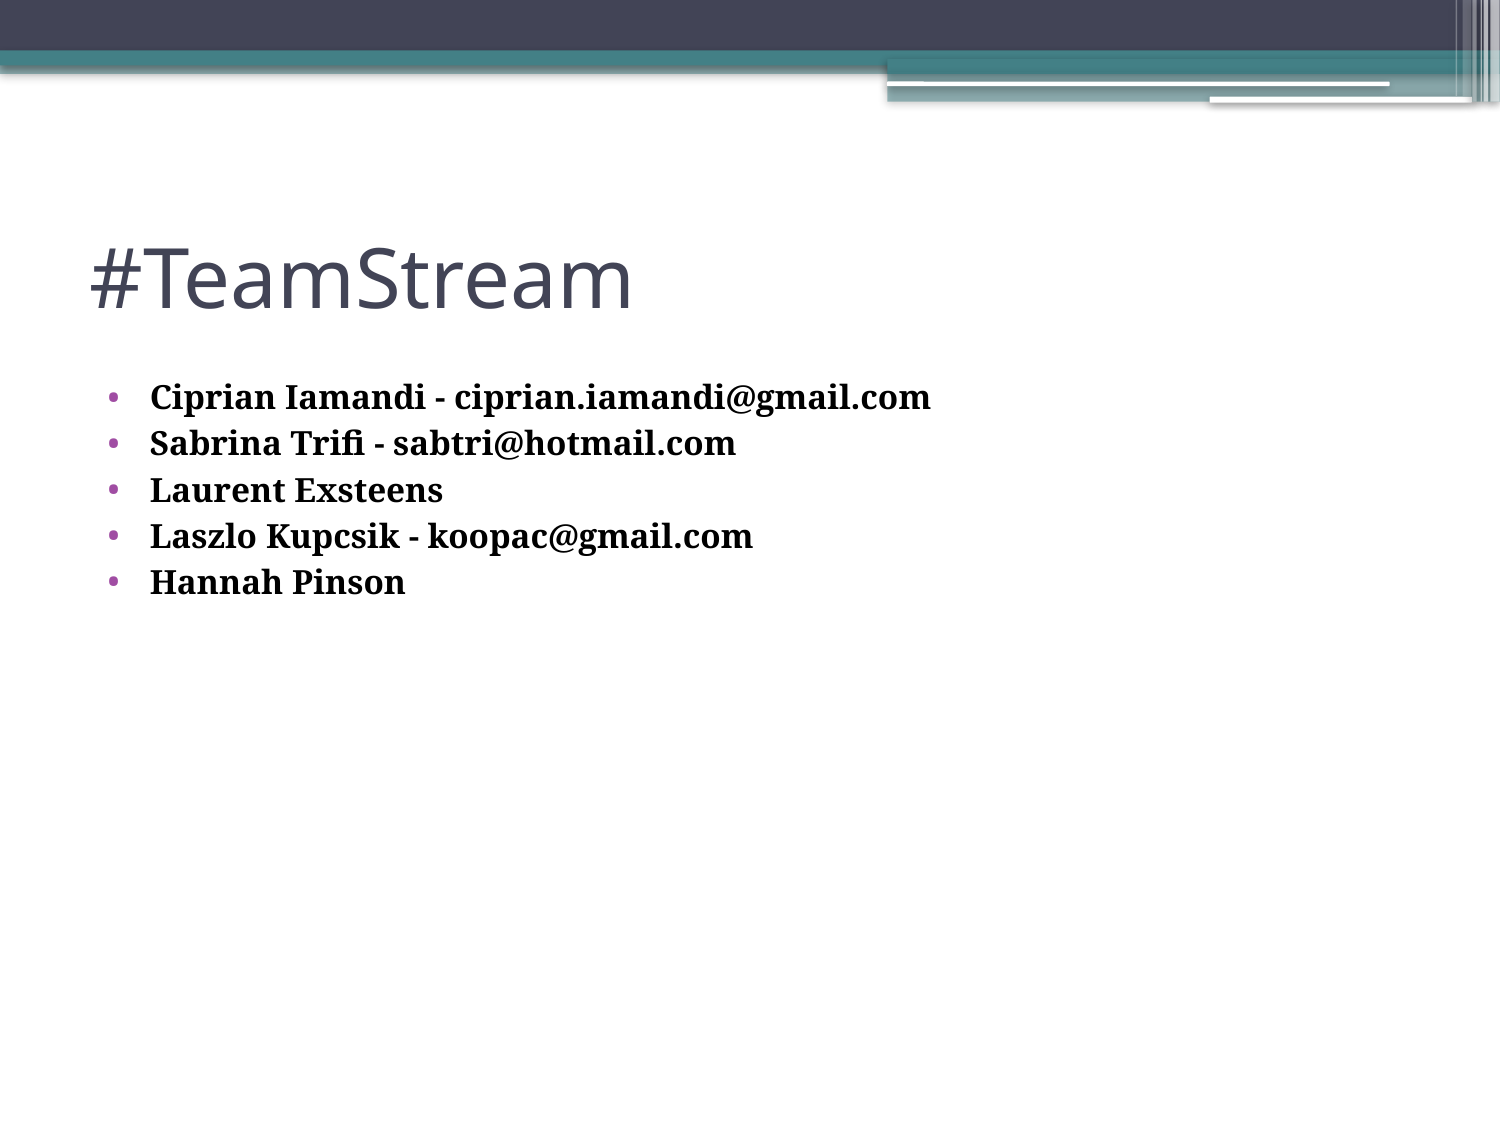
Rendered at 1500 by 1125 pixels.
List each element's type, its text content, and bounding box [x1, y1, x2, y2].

title #TeamStream [75, 187, 1425, 363]
list Ciprian Iamandi - ciprian.iamandi@gmail.com Sabrina Trifi - sabtri@hotmail.com Laurent Exsteens Laszlo Kupcsik - koopac@gmail.com Hannah Pinson [75, 368, 1425, 1079]
